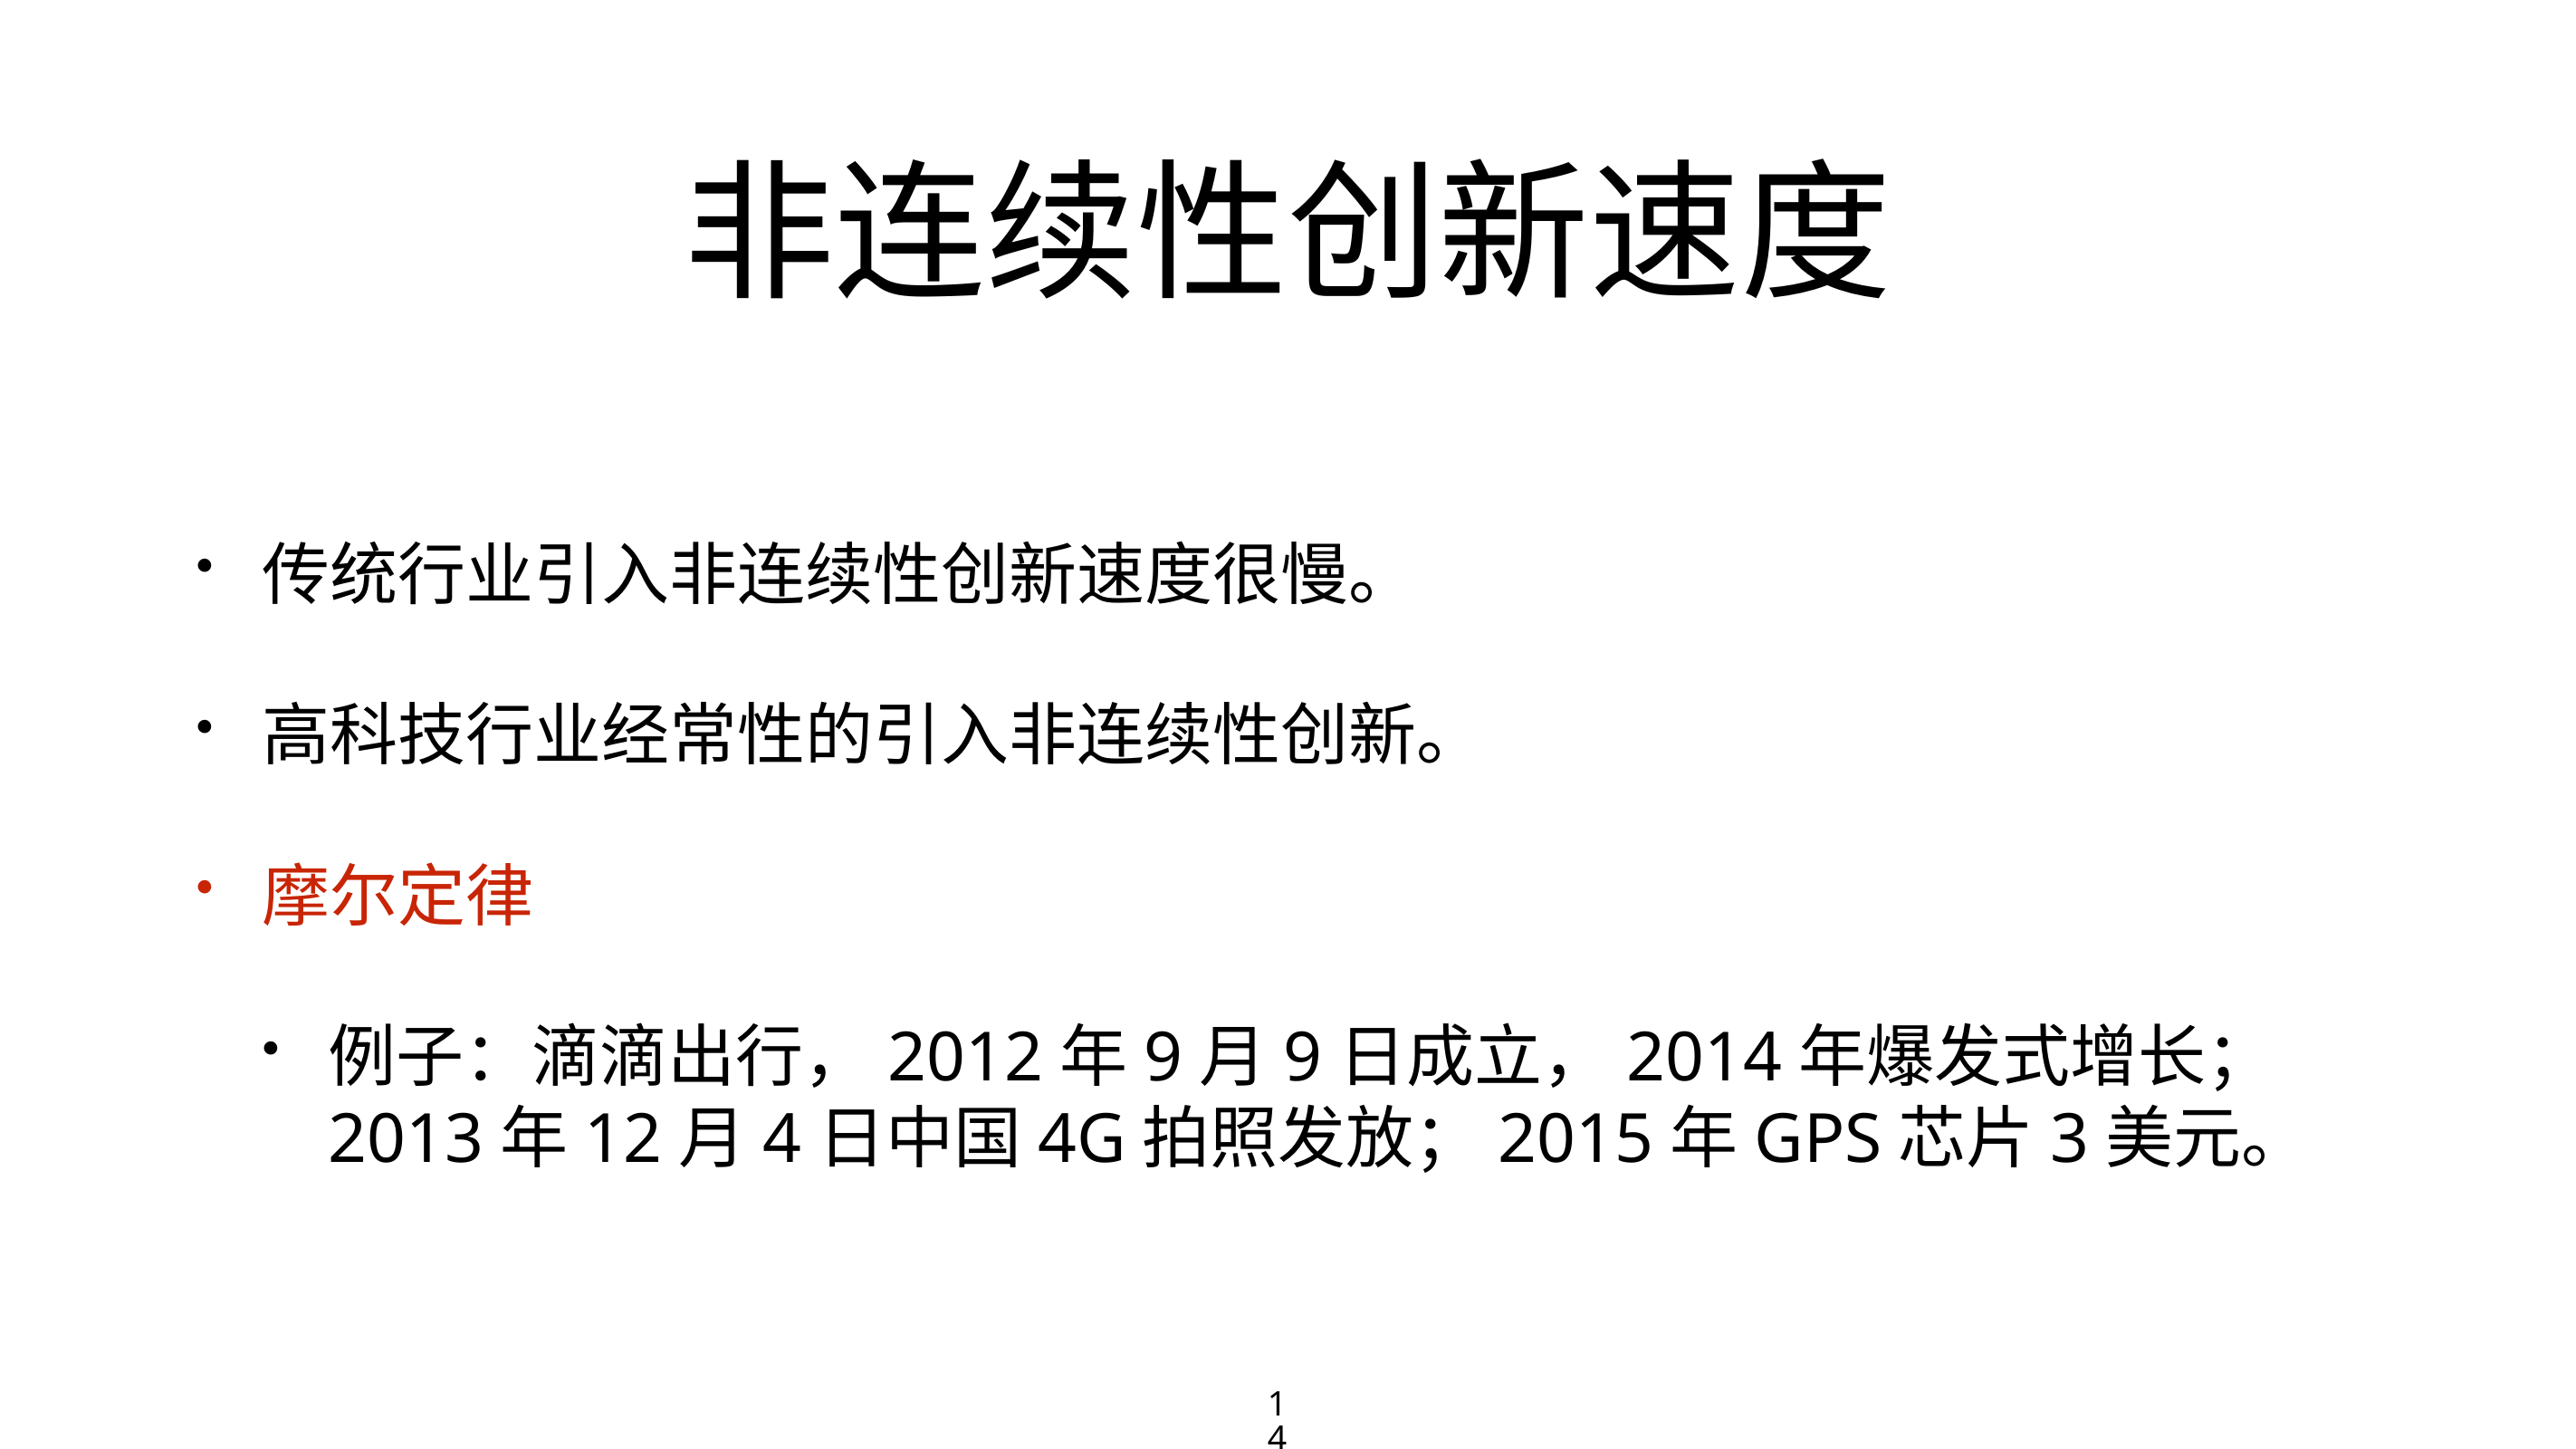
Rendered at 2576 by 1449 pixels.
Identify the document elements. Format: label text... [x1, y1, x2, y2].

slide_number 14 [1259, 1374, 1314, 1432]
list 传统行业引入非连续性创新速度很慢。 高科技行业经常性的引入非连续性创新。 摩尔定律 例子：滴滴出行，2012年9月9日成立，2014年爆发式增长；2013年12月4日中国4G拍照发放；2015年GPS芯片3美元。 [187, 386, 2388, 1321]
title 非连续性创新速度 [187, 65, 2388, 386]
